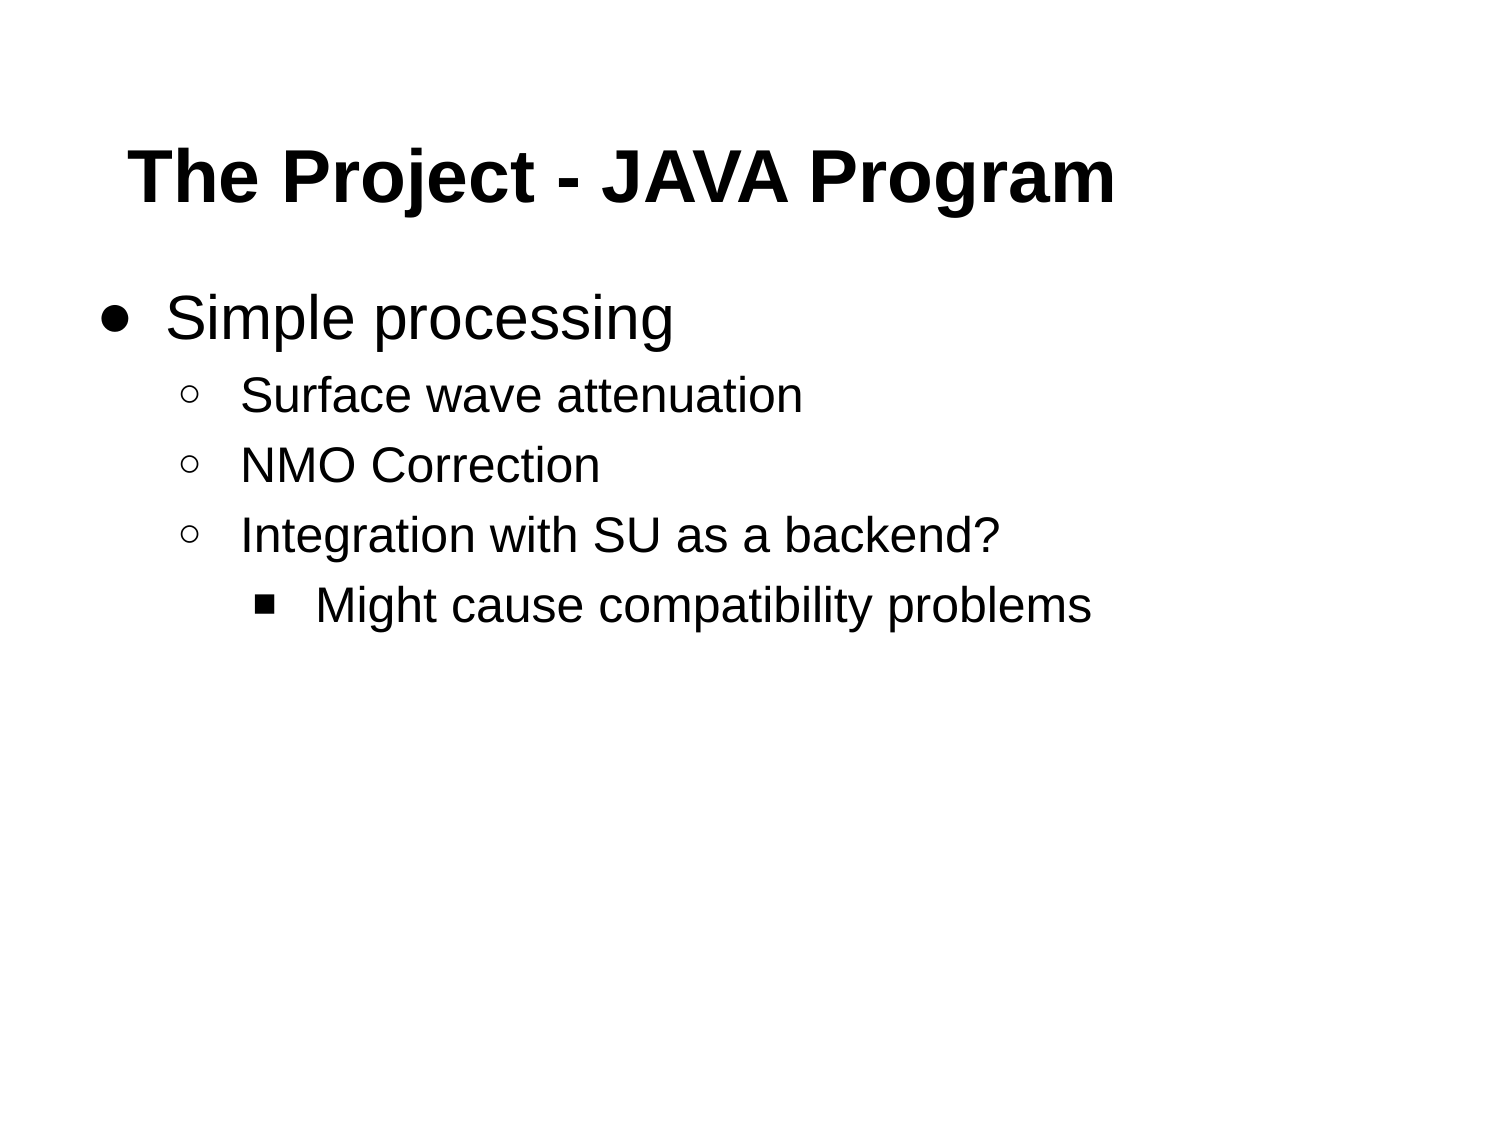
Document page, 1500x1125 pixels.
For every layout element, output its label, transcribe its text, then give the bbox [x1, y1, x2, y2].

title The Project - JAVA Program [75, 45, 1425, 233]
list Simple processing Surface wave attenuation NMO Correction Integration with SU as a backend? Might cause compatibility problems [75, 262, 1425, 1078]
